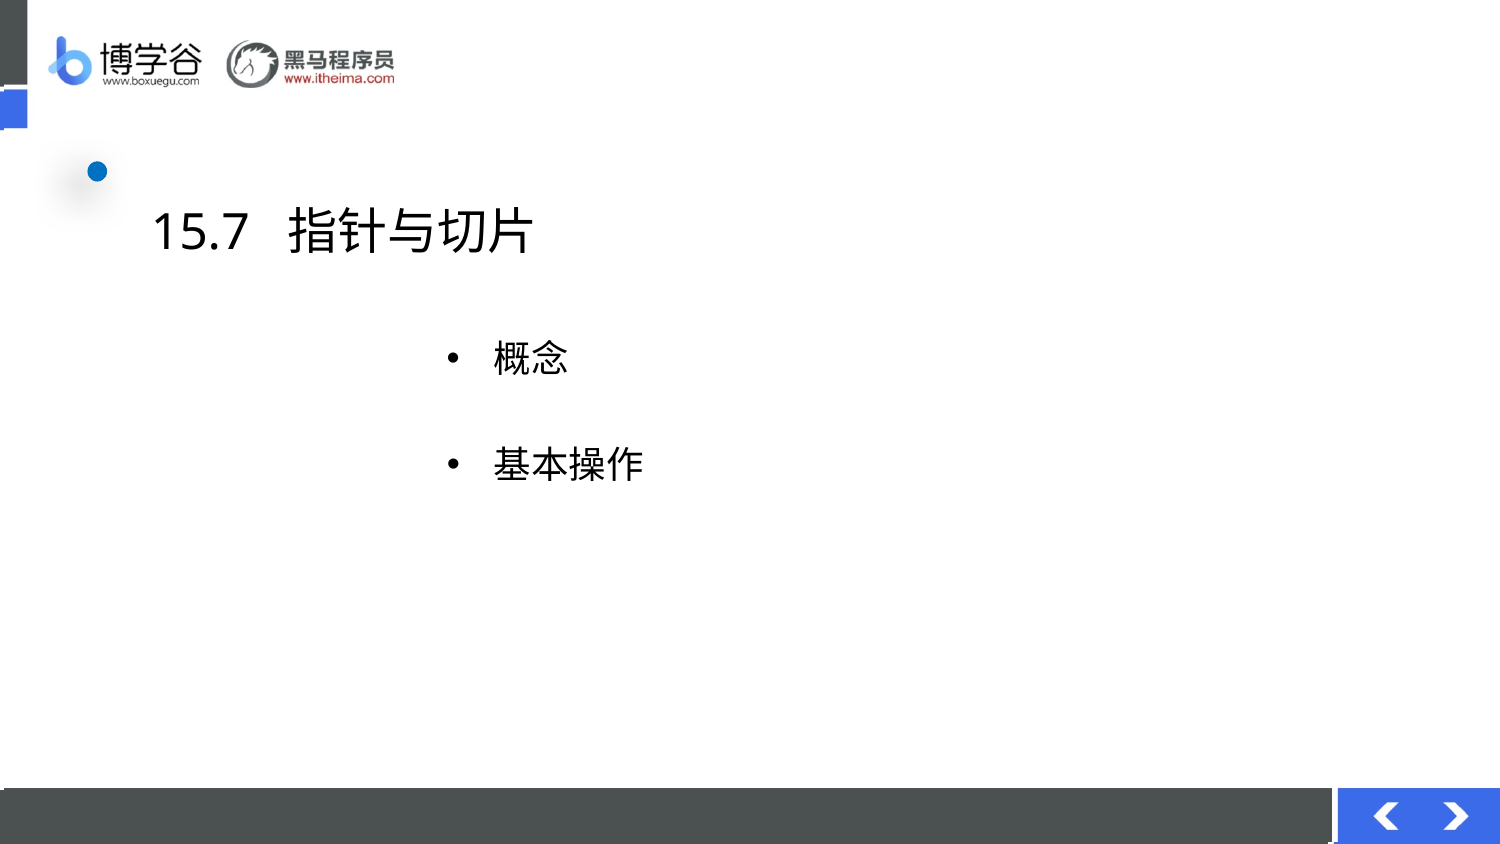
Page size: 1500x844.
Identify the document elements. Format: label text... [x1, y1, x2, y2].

title 15.7 指针与切片 [135, 173, 798, 268]
text_box 基本操作 [432, 433, 659, 494]
picture [0, 0, 1500, 844]
text_box 概念 [431, 327, 584, 388]
text_box [85, 159, 110, 184]
